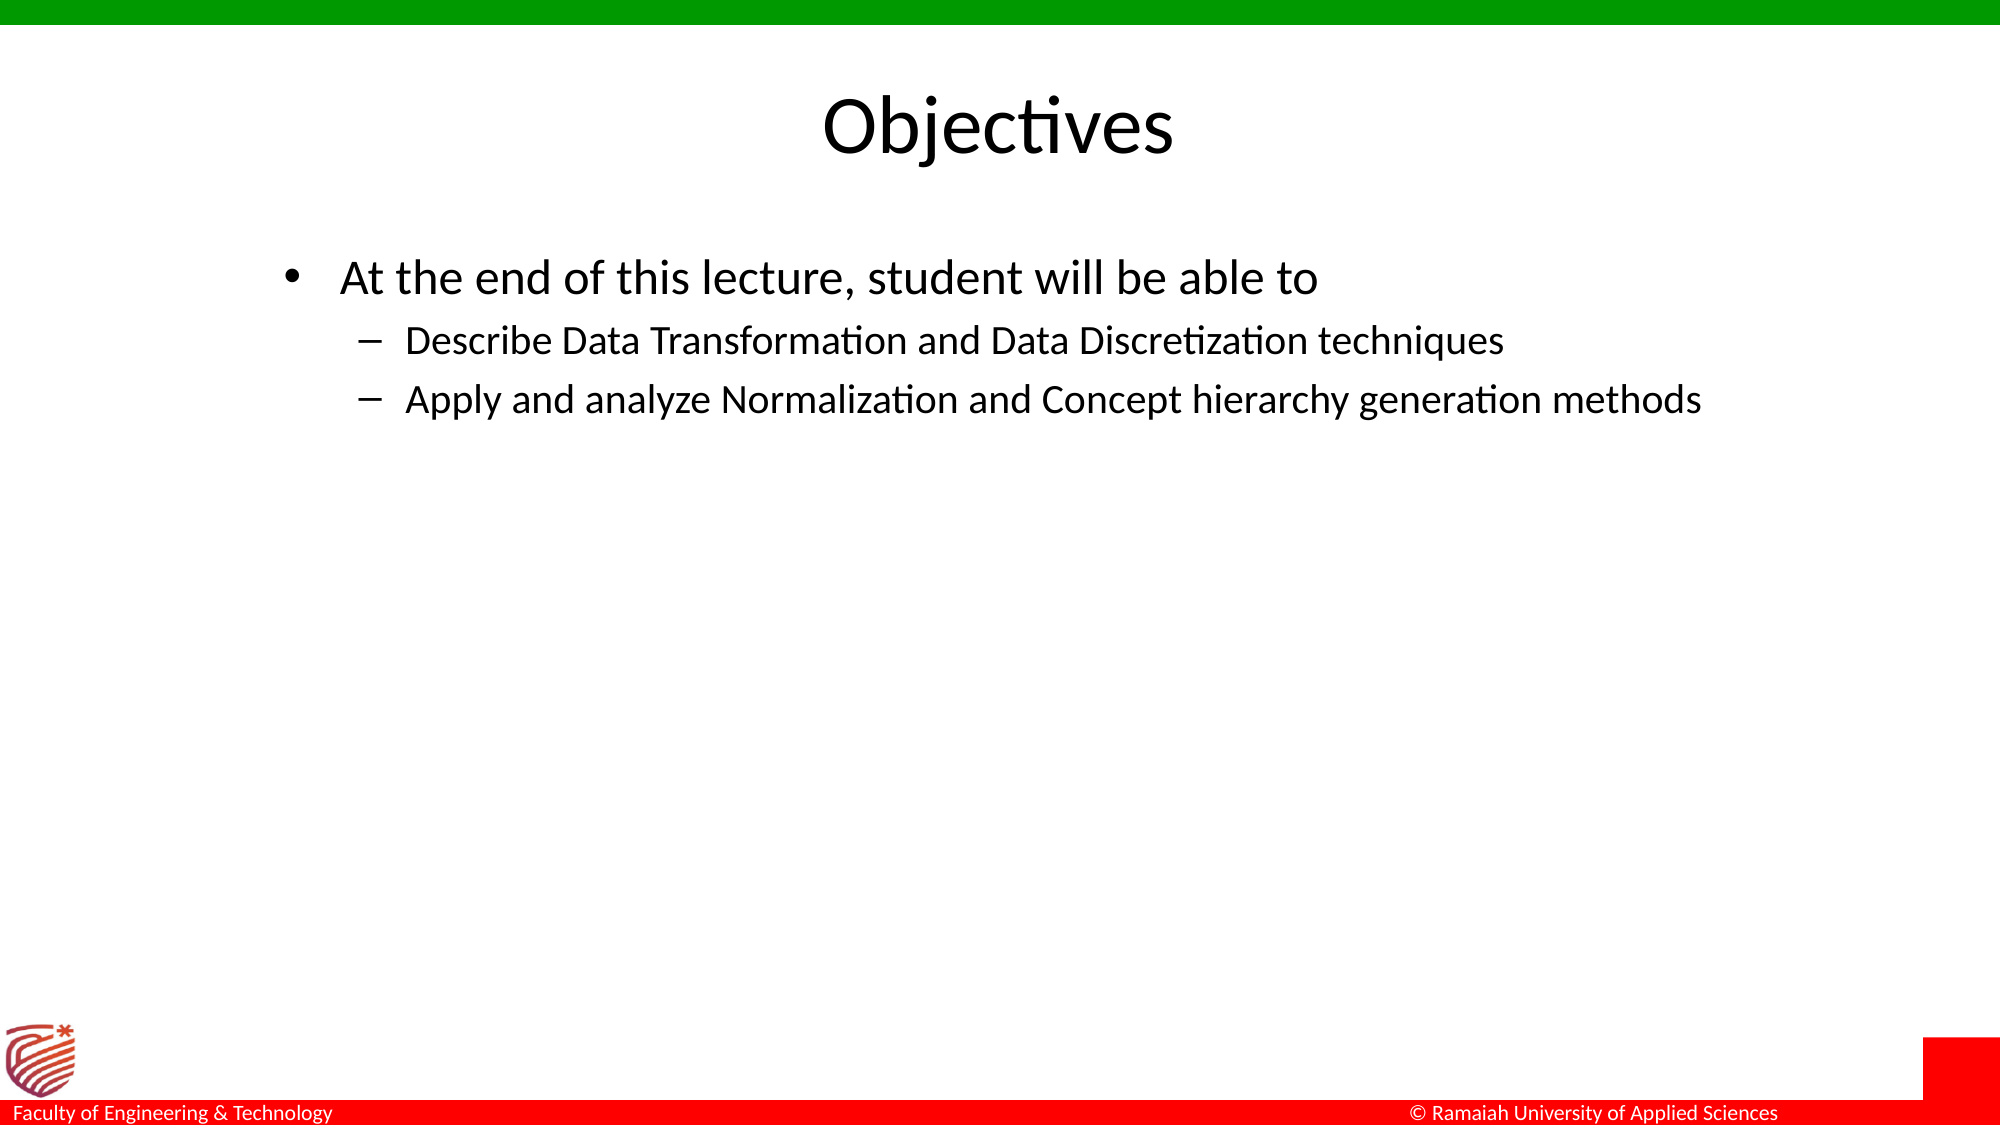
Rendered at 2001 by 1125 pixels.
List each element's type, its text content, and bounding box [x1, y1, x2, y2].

title Objectives [268, 62, 1730, 187]
list At the end of this lecture, student will be able to Describe Data Transformation and Data Discretization techniques Apply and analyze Normalization and Concept hierarchy generation methods [268, 237, 1730, 1004]
picture [0, 1013, 84, 1100]
